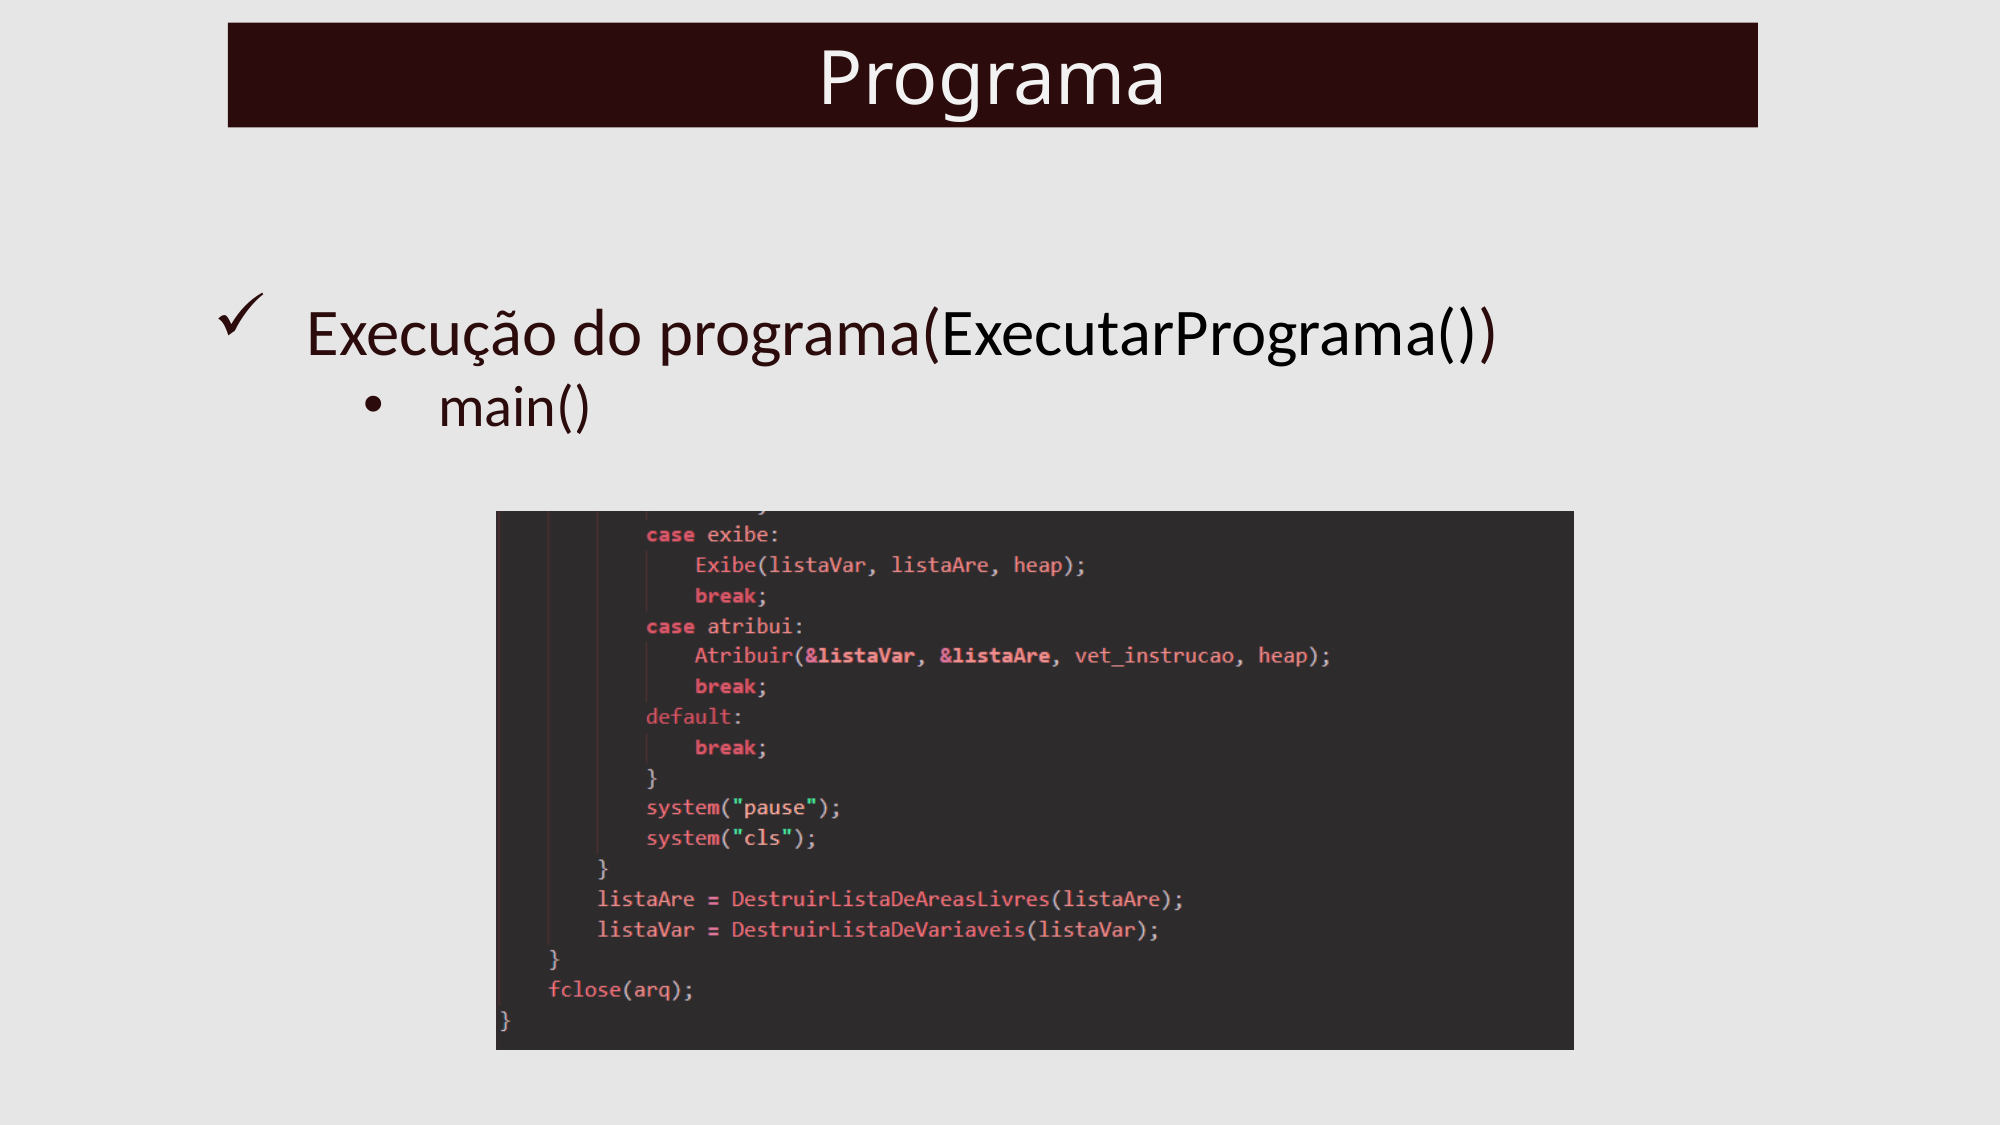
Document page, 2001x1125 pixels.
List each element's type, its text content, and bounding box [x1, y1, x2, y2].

text_box Execução do programa(ExecutarPrograma()) main() [198, 281, 1874, 526]
text_box Programa [227, 22, 1758, 128]
picture [496, 511, 1575, 1050]
